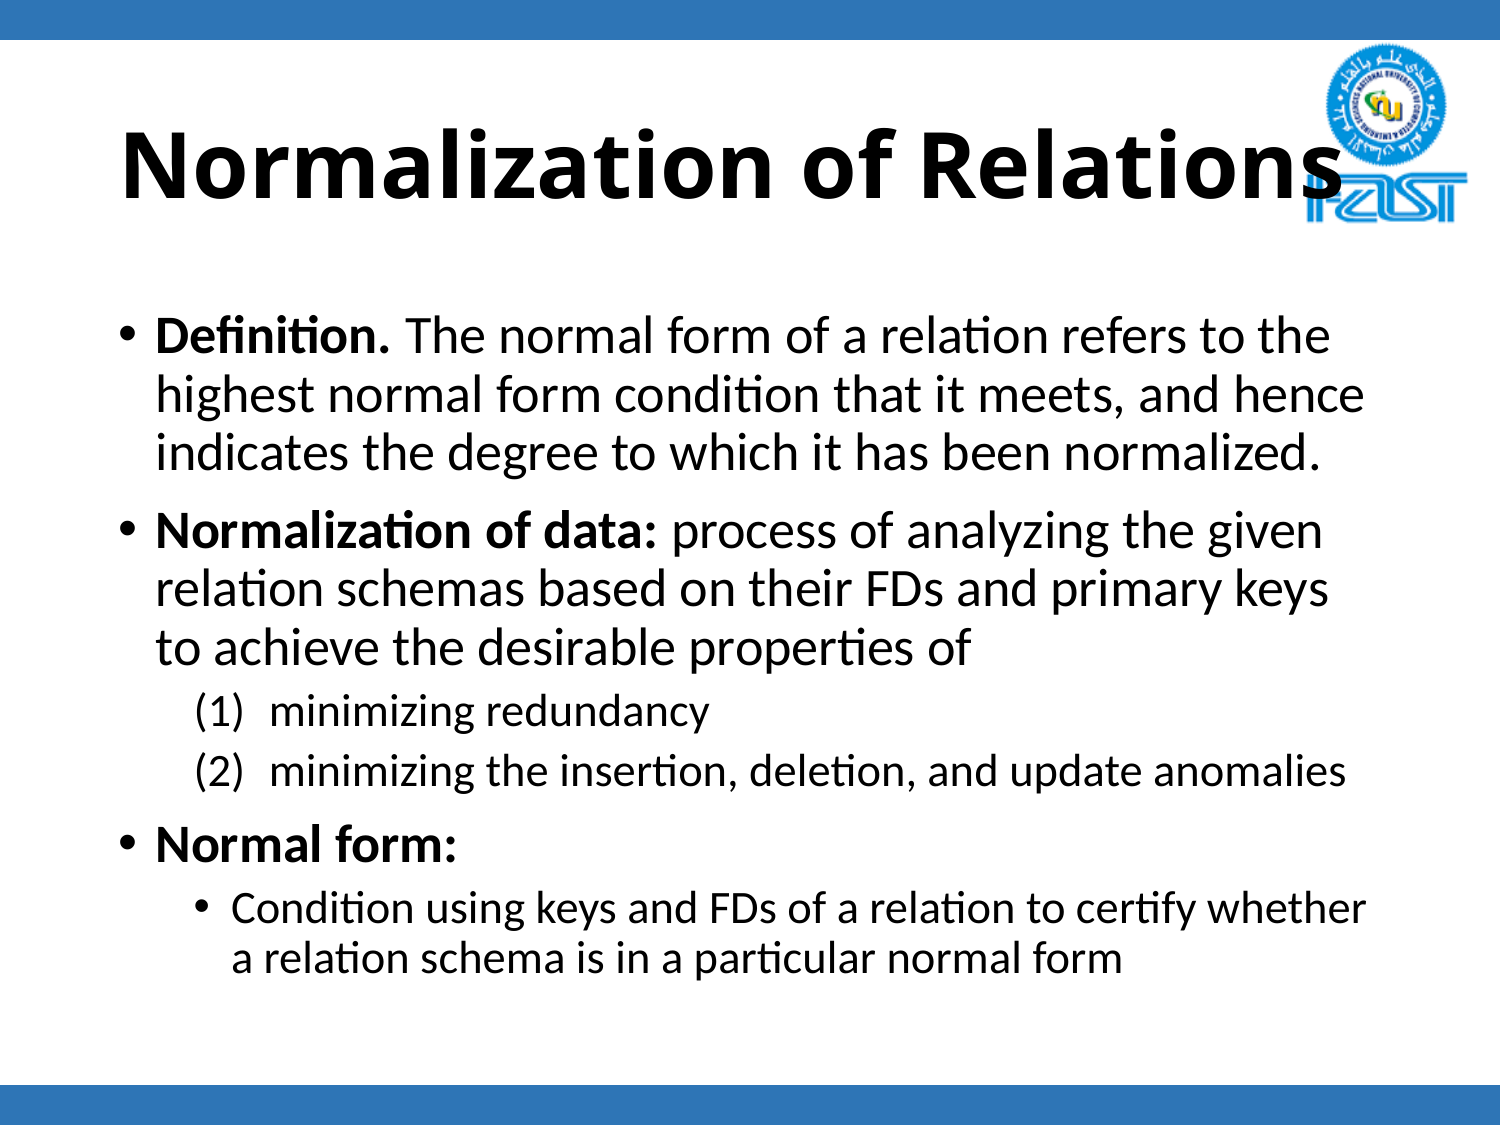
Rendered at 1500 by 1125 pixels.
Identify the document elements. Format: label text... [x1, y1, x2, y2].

title Normalization of Relations [103, 59, 1397, 278]
picture [1377, 49, 1394, 59]
picture [1299, 40, 1476, 224]
picture [1397, 55, 1403, 66]
list Definition. The normal form of a relation refers to the highest normal form condition that it meets, and hence indicates the degree to which it has been normalized. Normalization of data: process of analyzing the given relation schemas based on their FDs and primary keys to achieve the desirable properties of minimizing redundancy minimizing the insertion, deletion, and update anomalies Normal form: Condition using keys and FDs of a relation to certify whether a relation schema is in a particular normal form [103, 299, 1397, 1014]
picture [1428, 94, 1435, 101]
